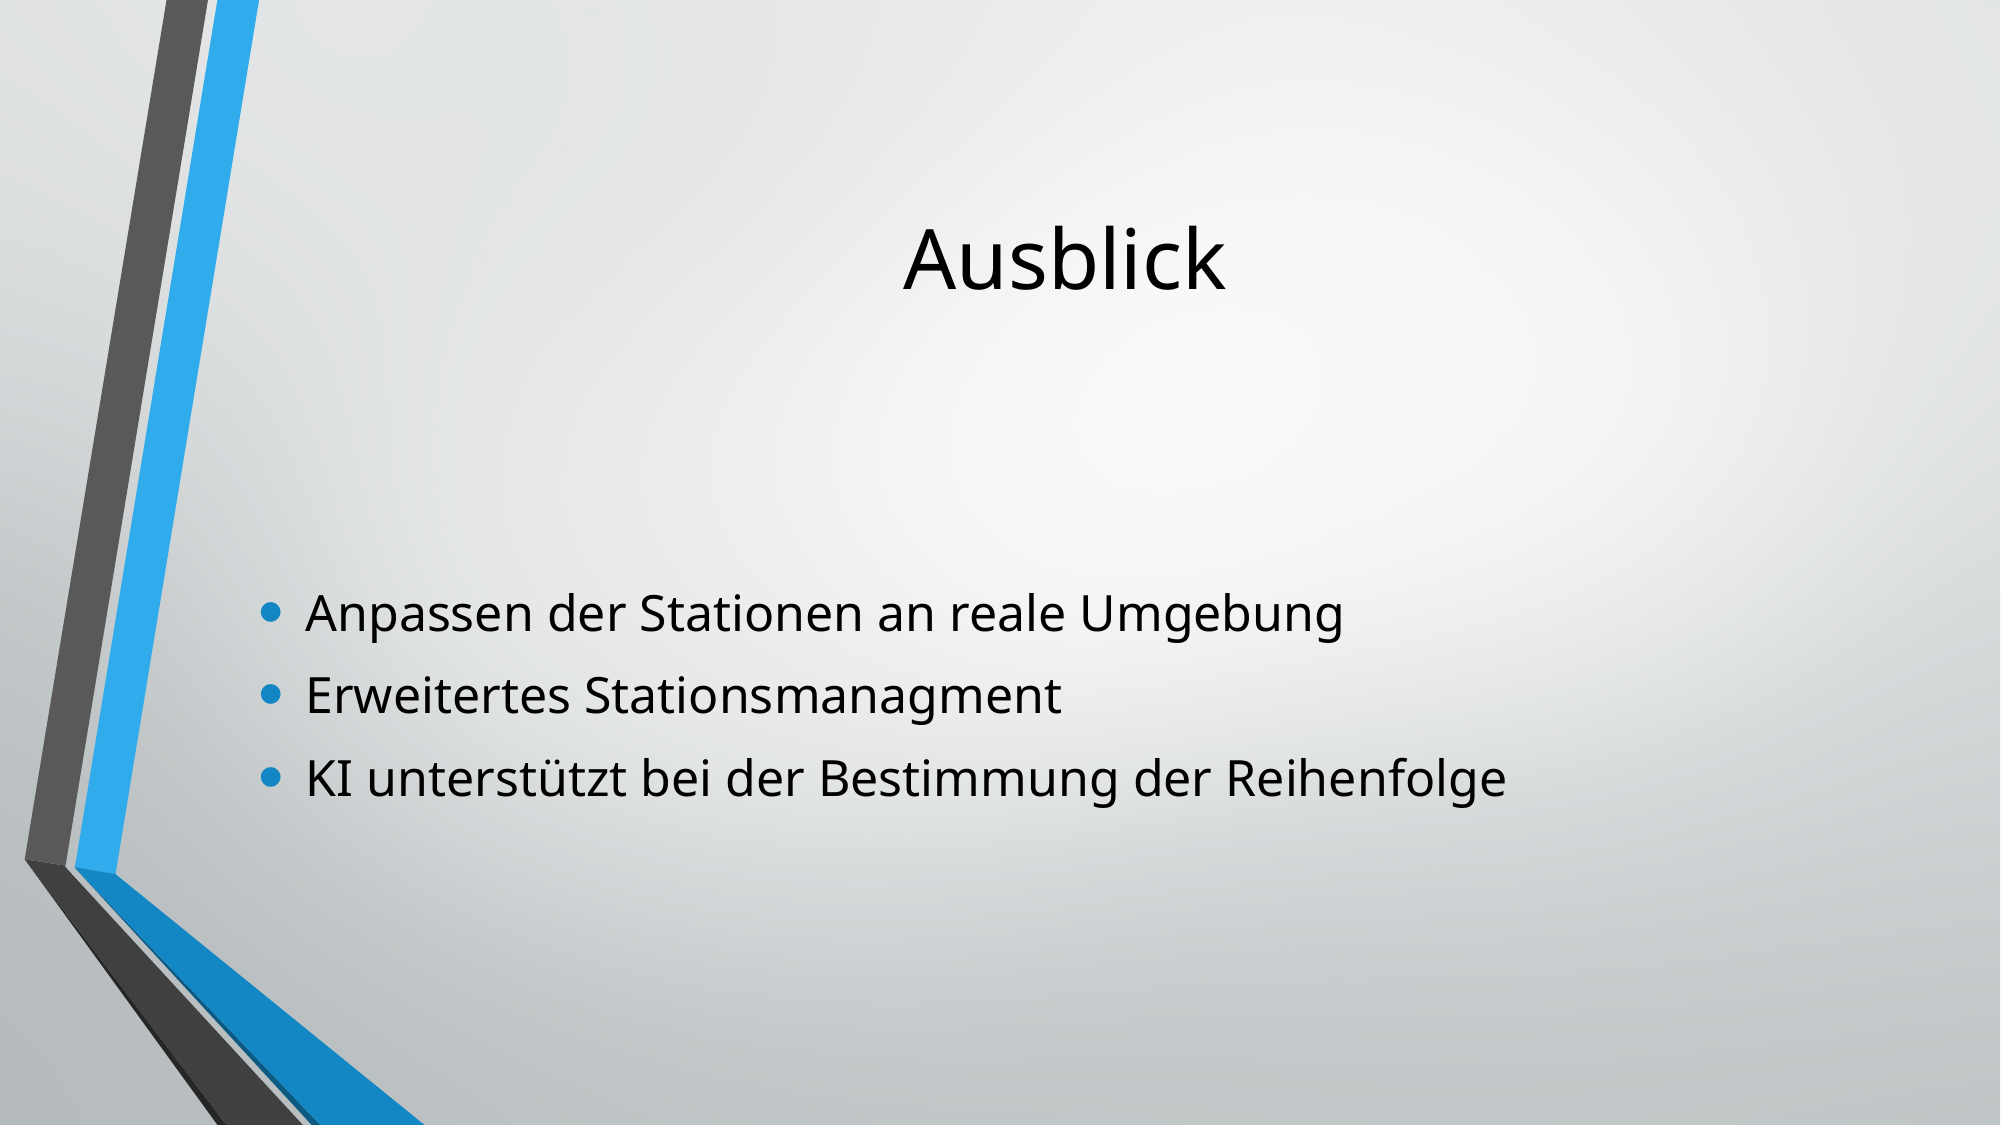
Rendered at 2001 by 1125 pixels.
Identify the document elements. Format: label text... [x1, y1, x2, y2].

list Anpassen der Stationen an reale Umgebung Erweitertes Stationsmanagment KI unterstützt bei der Bestimmung der Reihenfolge [243, 437, 1887, 950]
title Ausblick [243, 112, 1887, 400]
